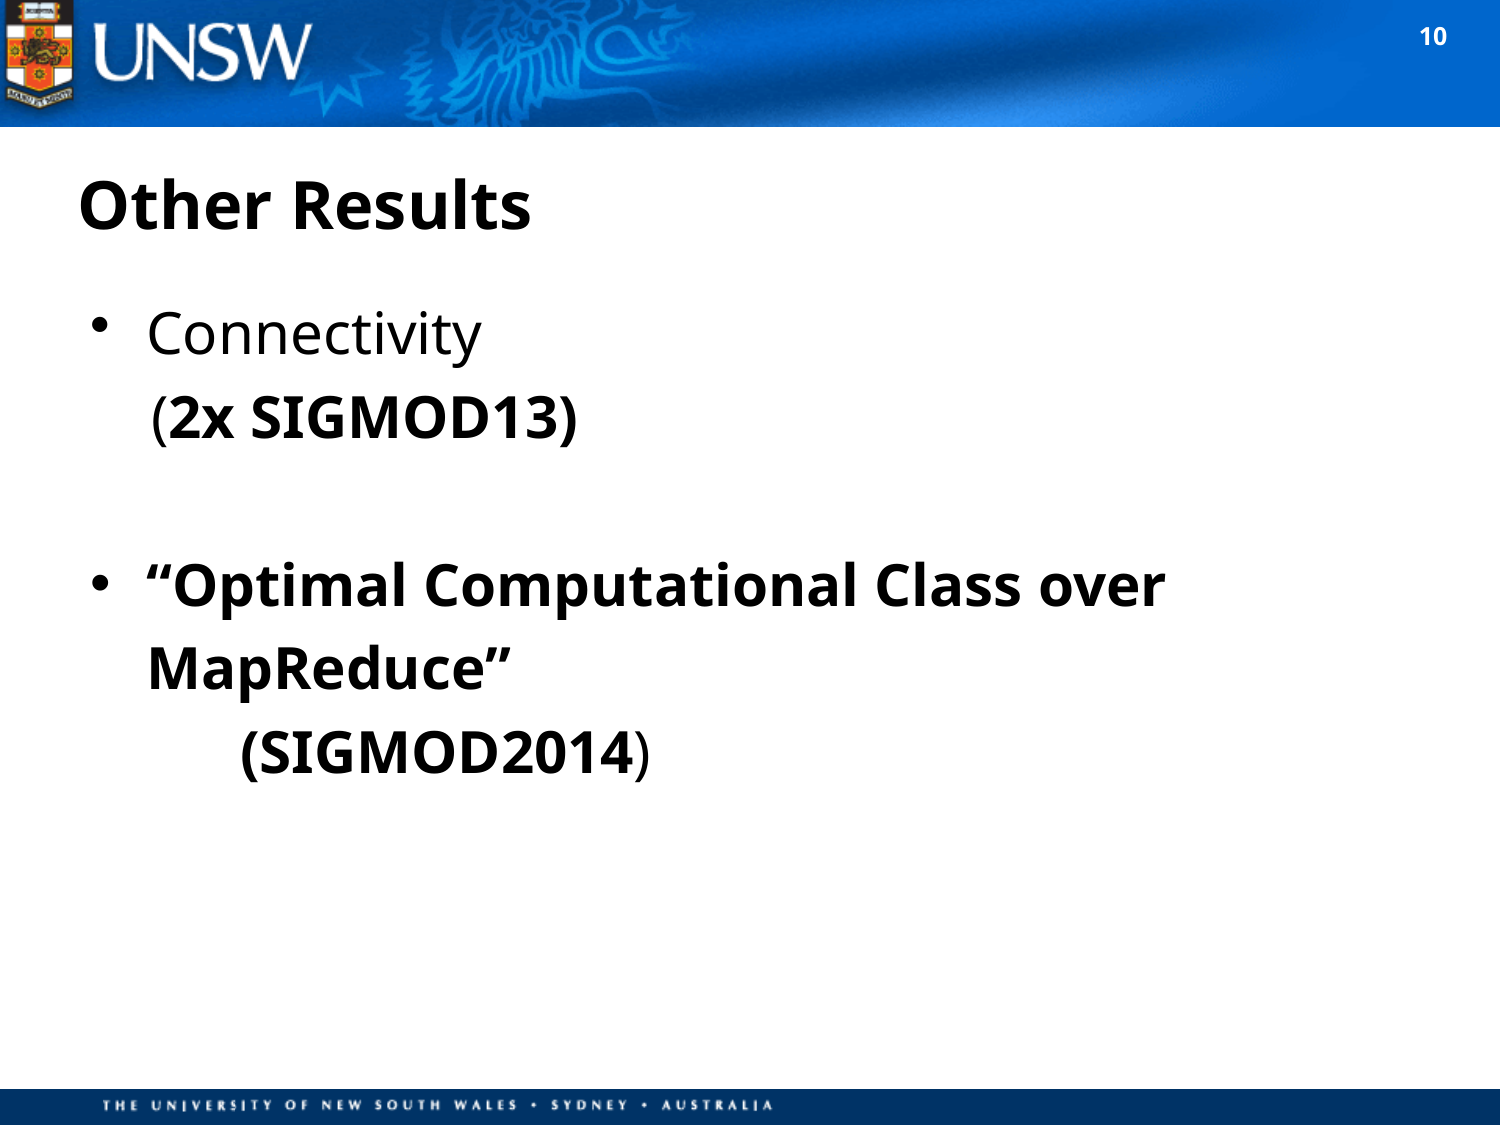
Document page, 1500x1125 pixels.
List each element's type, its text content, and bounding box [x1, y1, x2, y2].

picture [0, 0, 1500, 127]
picture [0, 1089, 1500, 1125]
list Connectivity (2x SIGMOD13) “Optimal Computational Class over MapReduce” (SIGMOD2014) [75, 275, 1425, 1031]
slide_number 10 [1074, 12, 1463, 59]
title Other Results [62, 162, 1413, 250]
